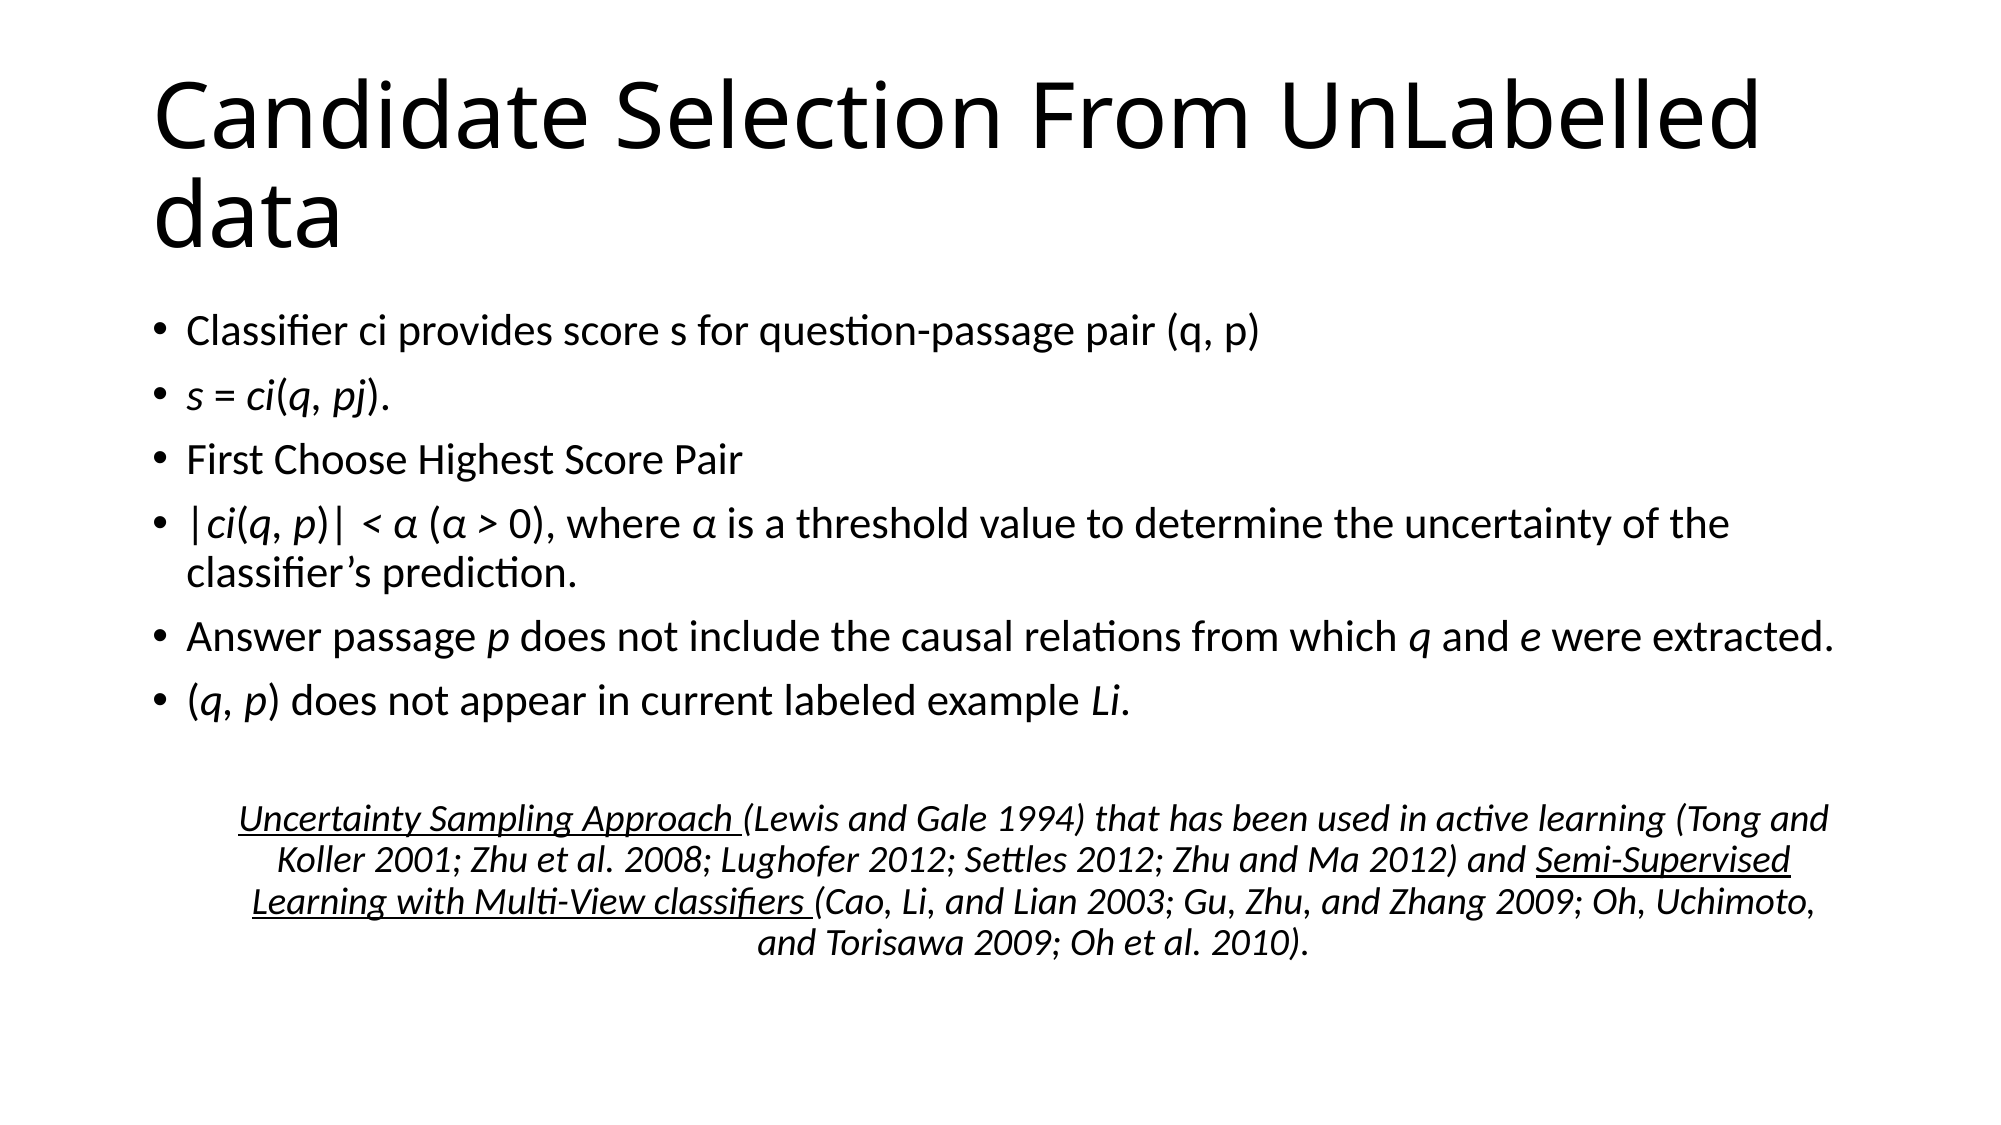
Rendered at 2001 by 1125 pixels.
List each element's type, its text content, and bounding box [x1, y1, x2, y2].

list Classifier ci provides score s for question-passage pair (q, p) s = ci(q, pj). First Choose Highest Score Pair |ci(q, p)| < α (α > 0), where α is a threshold value to determine the uncertainty of the classifier’s prediction. Answer passage p does not include the causal relations from which q and e were extracted. (q, p) does not appear in current labeled example Li. Uncertainty Sampling Approach (Lewis and Gale 1994) that has been used in active learning (Tong and Koller 2001; Zhu et al. 2008; Lughofer 2012; Settles 2012; Zhu and Ma 2012) and Semi-Supervised Learning with Multi-View classifiers (Cao, Li, and Lian 2003; Gu, Zhu, and Zhang 2009; Oh, Uchimoto, and Torisawa 2009; Oh et al. 2010). [137, 299, 1863, 1014]
title Candidate Selection From UnLabelled data [137, 59, 1863, 278]
